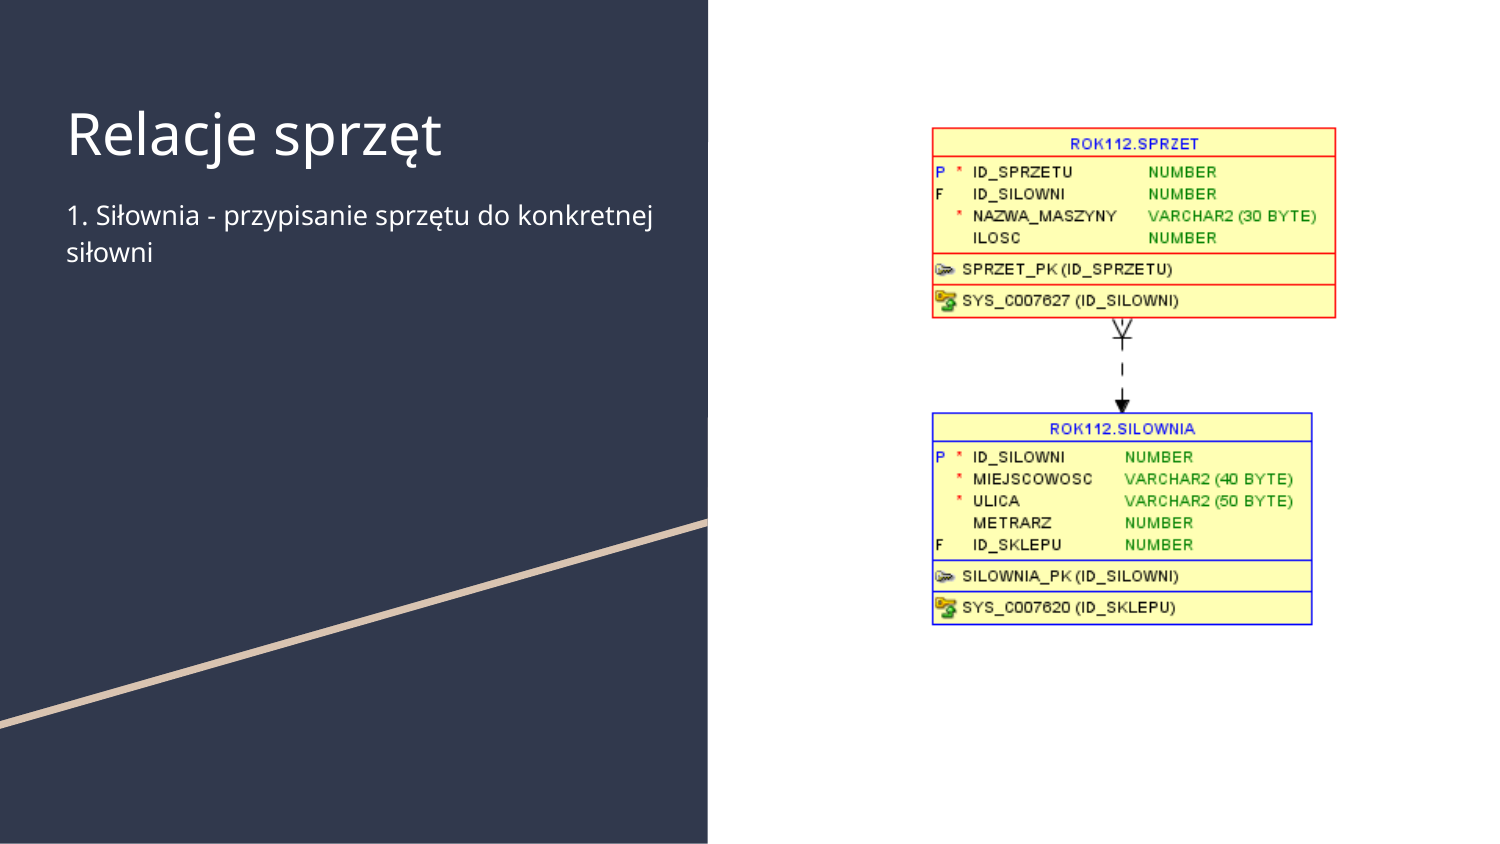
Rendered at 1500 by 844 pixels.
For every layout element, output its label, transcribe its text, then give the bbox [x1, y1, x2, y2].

picture [915, 112, 1374, 660]
title Relacje sprzęt [51, 82, 660, 178]
list 1. Siłownia - przypisanie sprzętu do konkretnej siłowni [51, 178, 697, 844]
